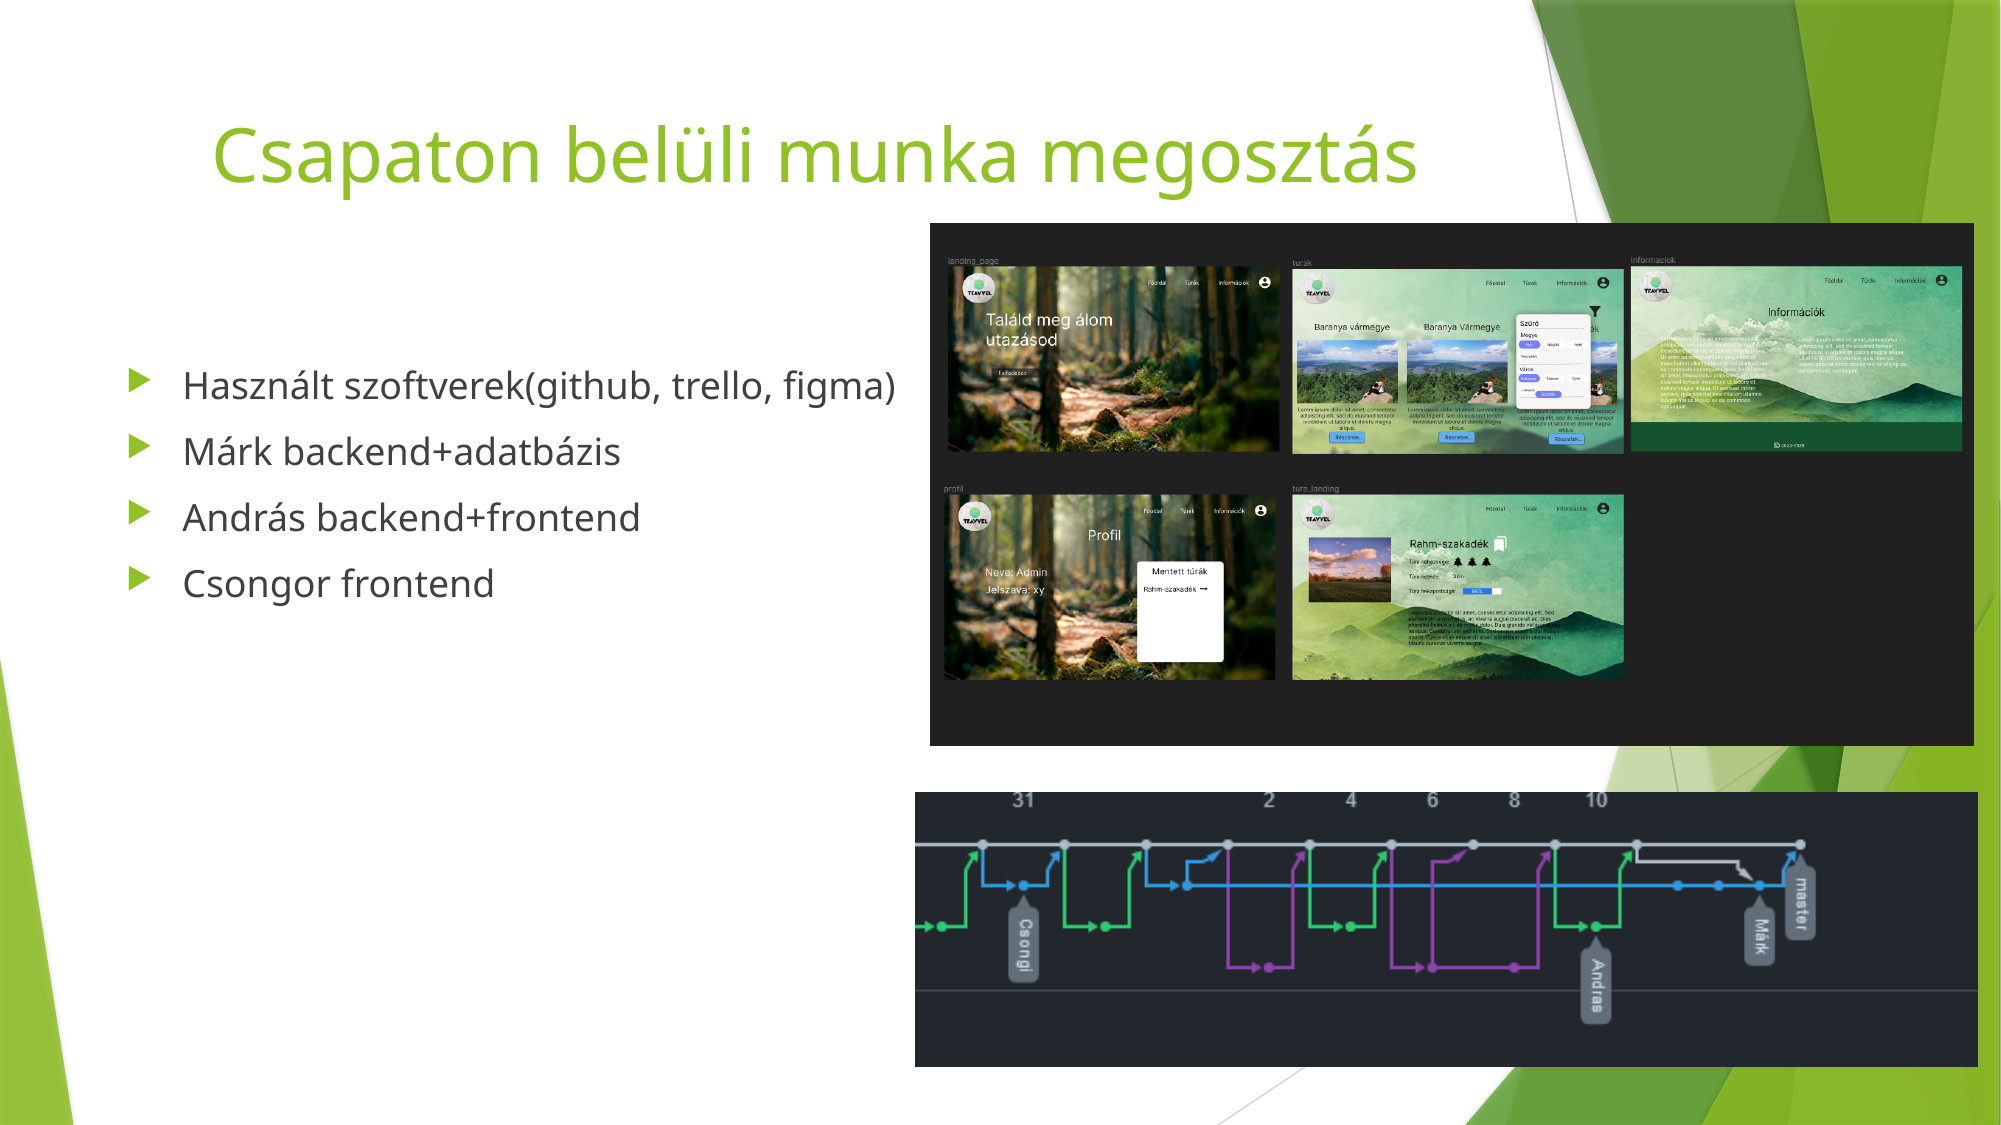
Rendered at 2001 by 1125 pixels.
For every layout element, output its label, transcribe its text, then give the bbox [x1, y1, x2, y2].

list Használt szoftverek(github, trello, figma) Márk backend+adatbázis András backend+frontend Csongor frontend [111, 354, 1522, 992]
picture [914, 792, 1979, 1068]
picture [930, 223, 1974, 746]
title Csapaton belüli munka megosztás [111, 99, 1522, 317]
